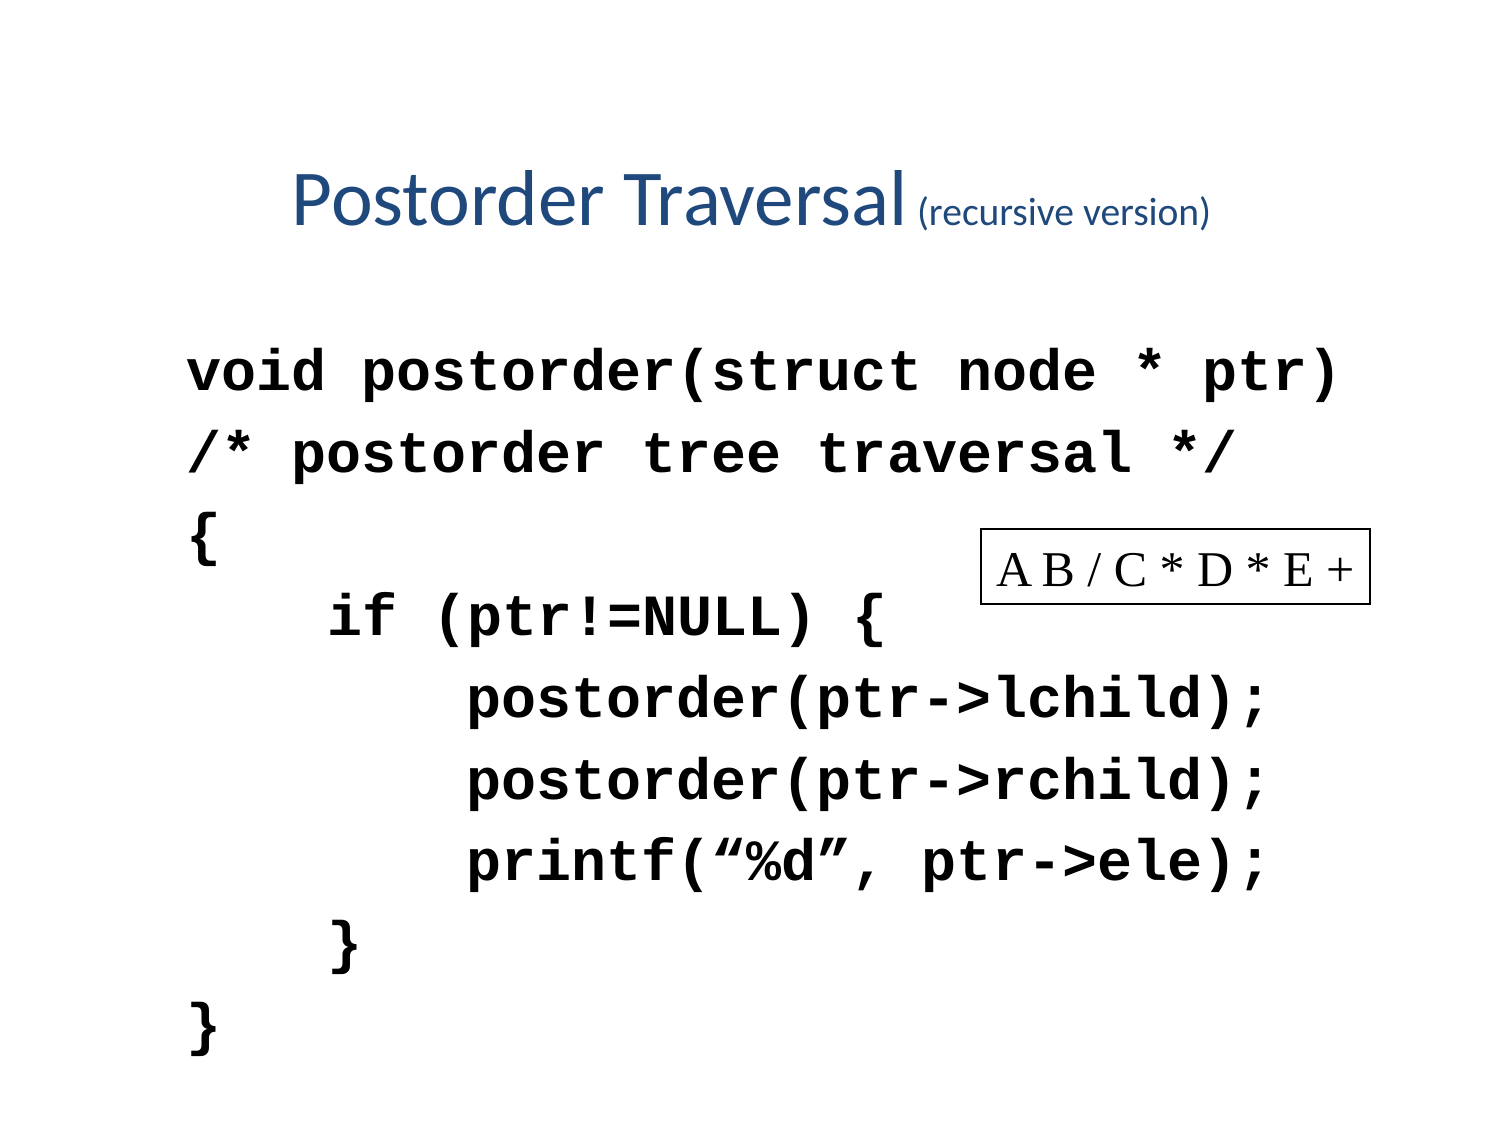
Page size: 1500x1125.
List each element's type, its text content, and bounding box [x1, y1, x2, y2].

text_box Postorder Traversal (recursive version) [0, 99, 1500, 288]
text_box void postorder(struct node * ptr) /* postorder tree traversal */ { if (ptr!=NULL) { postorder(ptr->lchild); postorder(ptr->rchild); printf(“%d”, ptr->ele); } } [171, 324, 1500, 1000]
text_box A B / C * D * E + [981, 529, 1370, 605]
